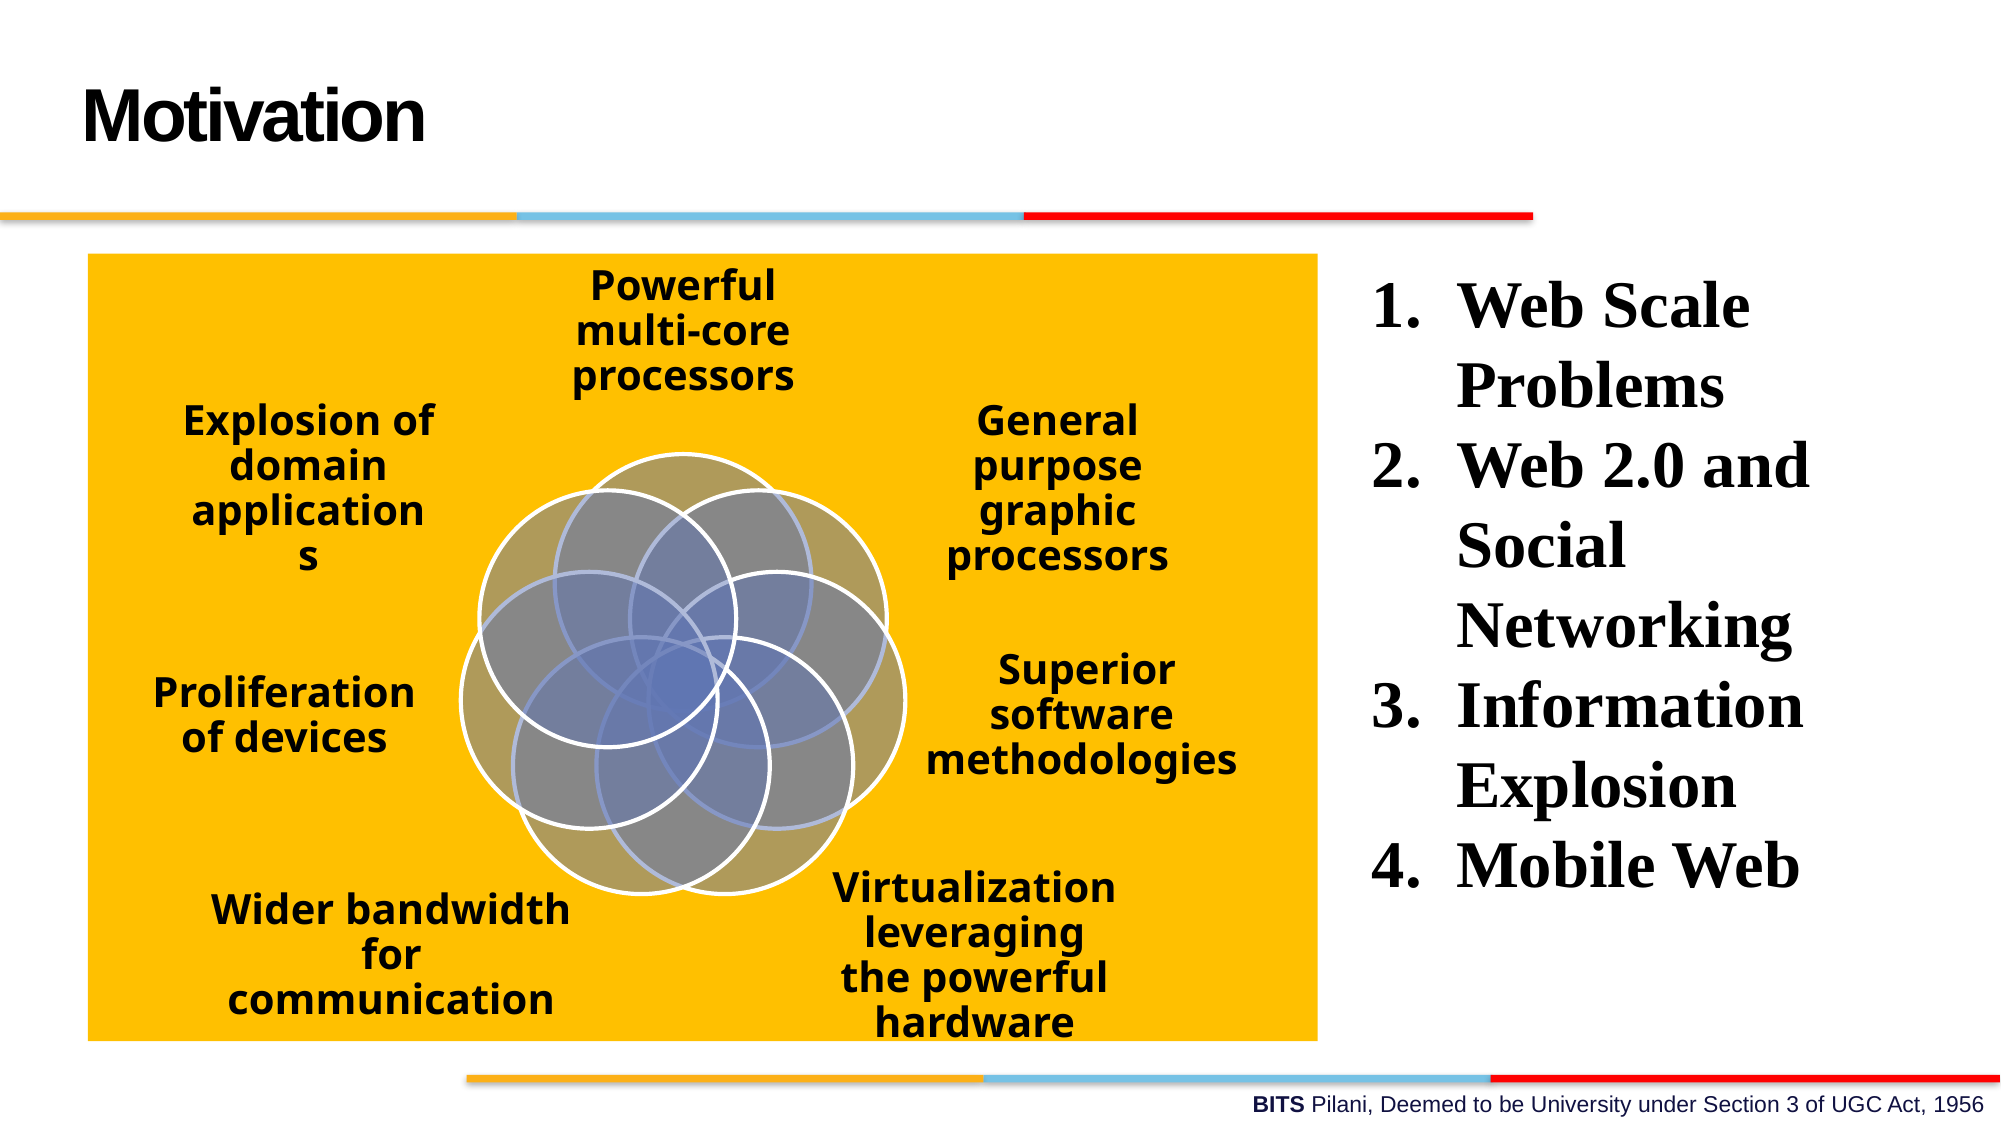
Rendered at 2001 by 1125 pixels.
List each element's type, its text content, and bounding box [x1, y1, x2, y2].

list Motivation [66, 24, 1450, 213]
text_box Web Scale Problems Web 2.0 and Social Networking Information Explosion Mobile Web [1356, 253, 1946, 908]
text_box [87, 253, 1318, 1042]
